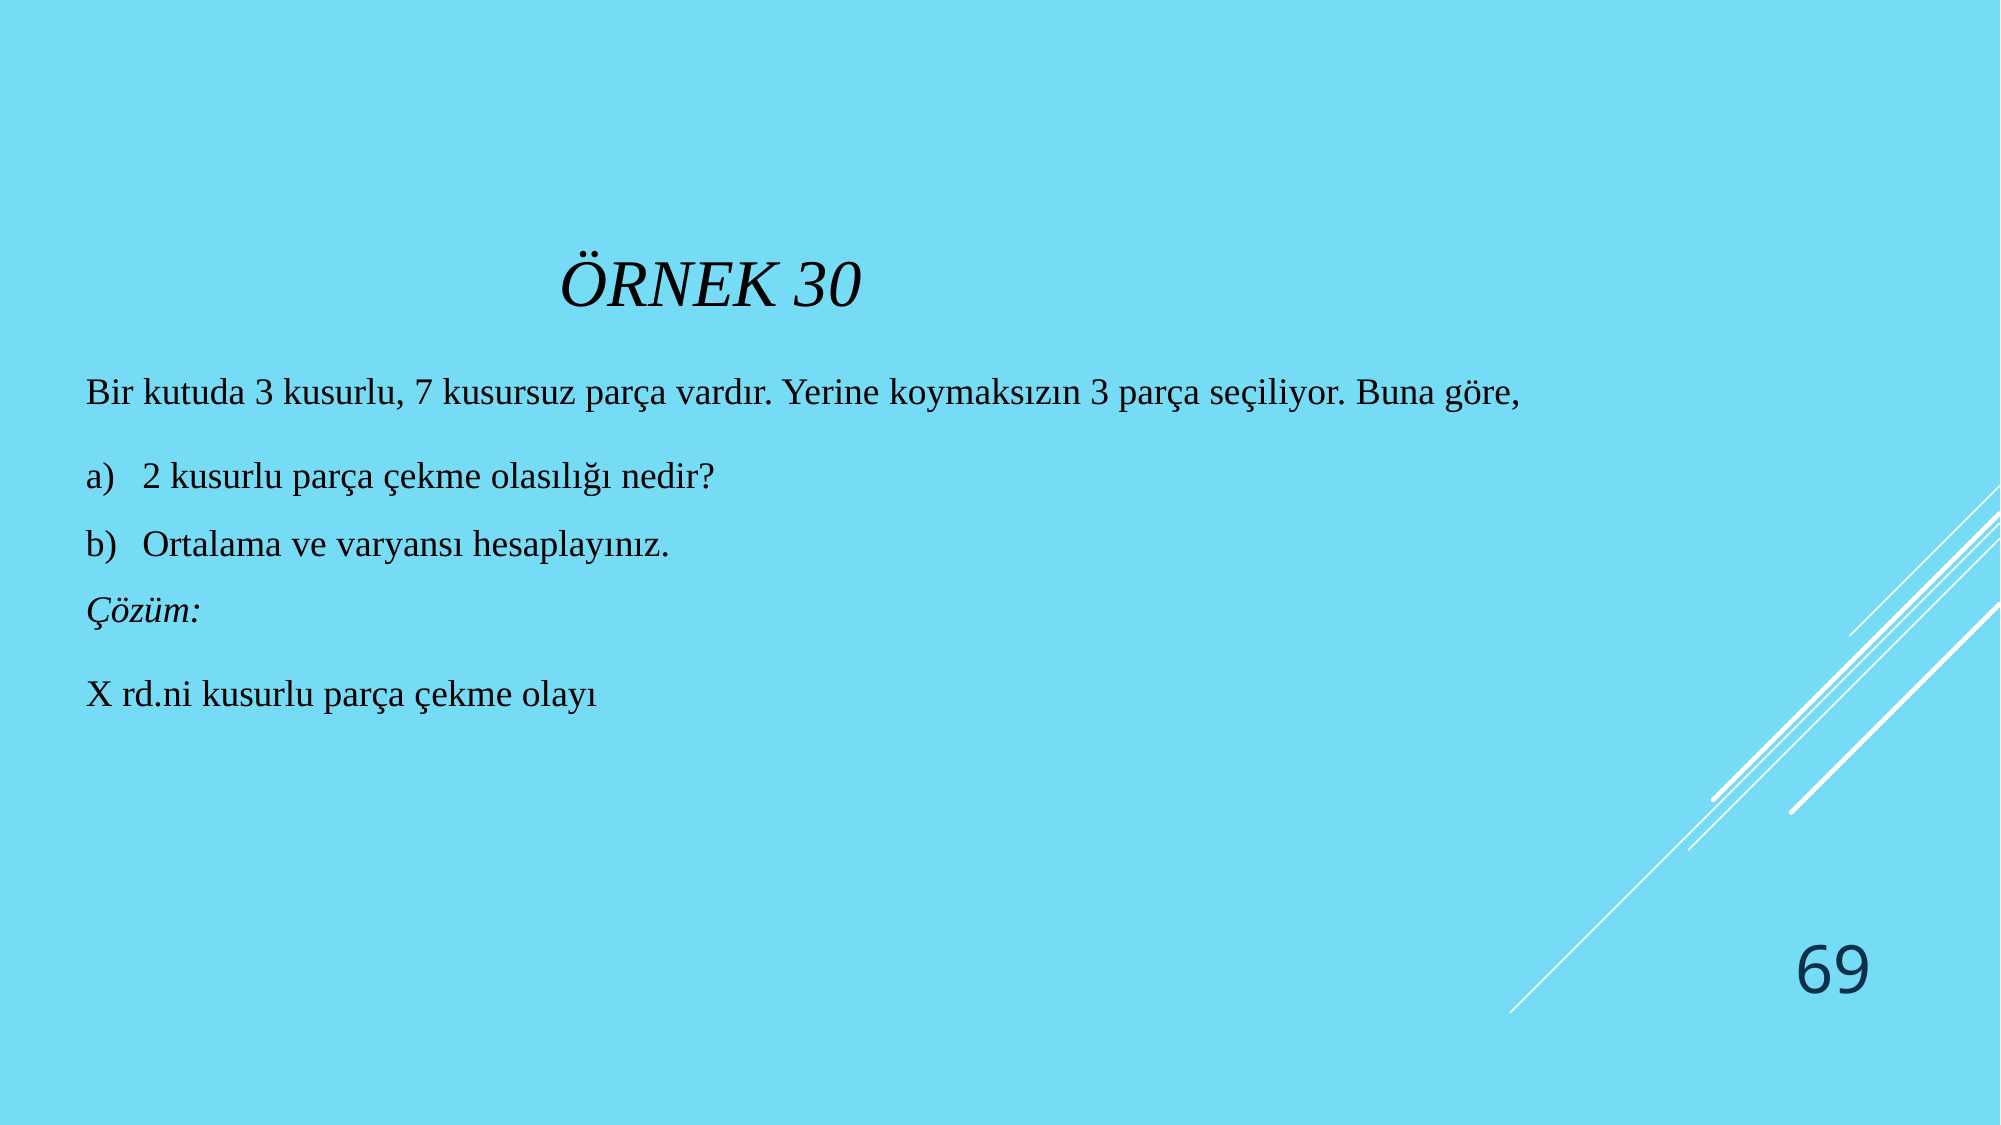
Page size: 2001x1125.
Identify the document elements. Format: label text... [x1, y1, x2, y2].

title Örnek 30 [137, 109, 878, 328]
text_box Bir kutuda 3 kusurlu, 7 kusursuz parça vardır. Yerine koymaksızın 3 parça seçiliyor. Buna göre, 2 kusurlu parça çekme olasılığı nedir? Ortalama ve varyansı hesaplayınız. [71, 337, 1859, 572]
slide_number 69 [1700, 915, 1888, 1025]
